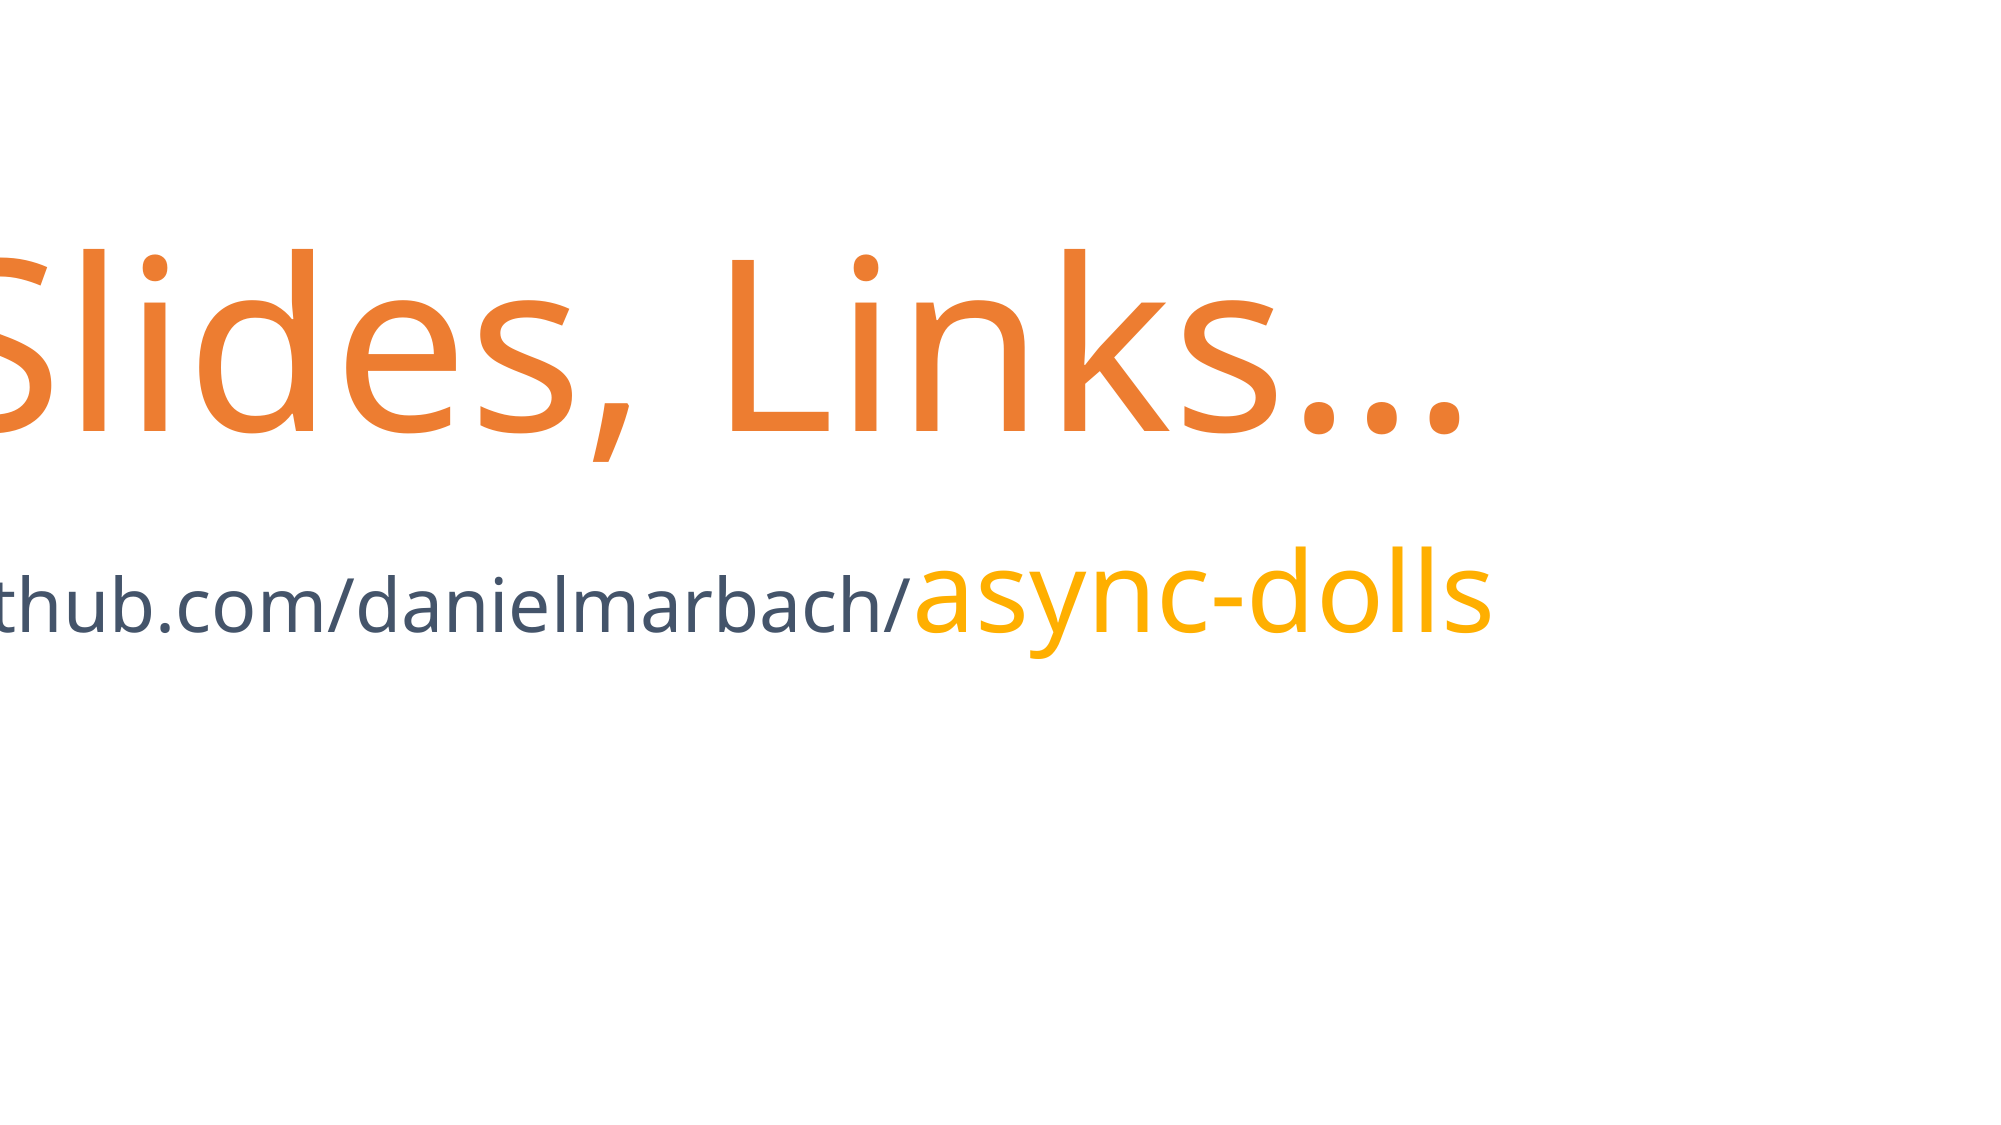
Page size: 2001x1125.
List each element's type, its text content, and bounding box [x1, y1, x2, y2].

text_box Slides, Links… [0, 184, 1493, 487]
text_box github.com/danielmarbach/async-dolls [0, 513, 1511, 663]
